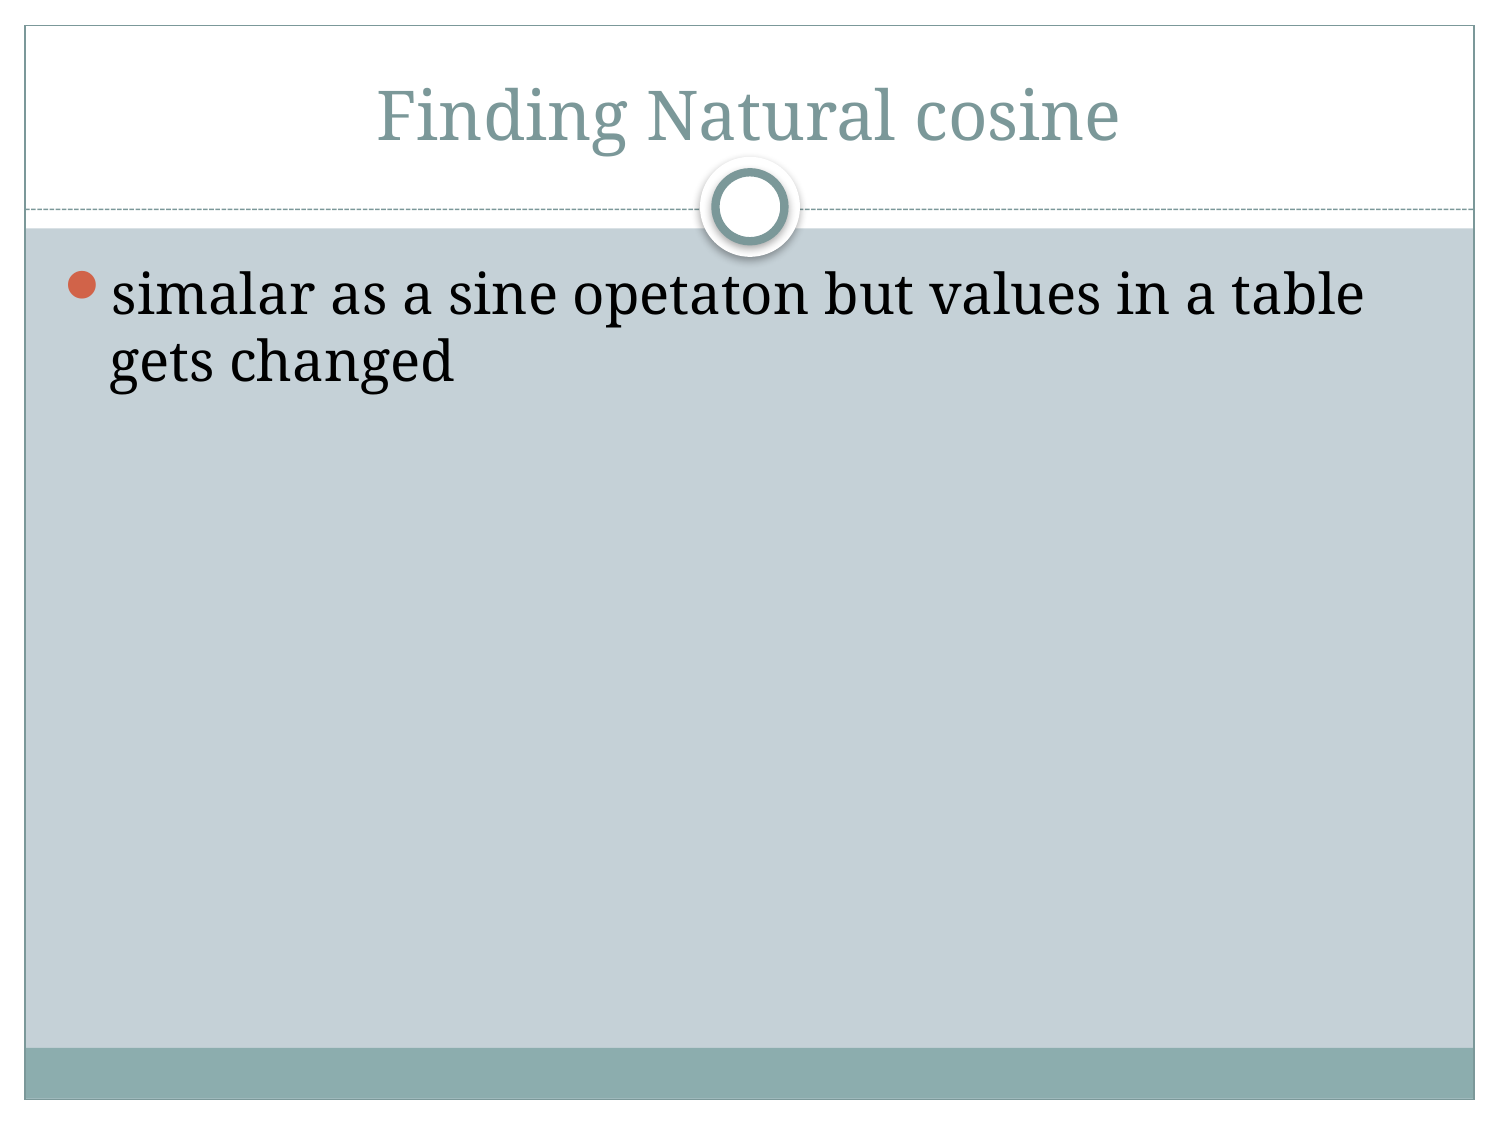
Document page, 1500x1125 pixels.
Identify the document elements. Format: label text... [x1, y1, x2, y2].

list simalar as a sine opetaton but values in a table gets changed [49, 250, 1445, 1001]
title Finding Natural cosine [49, 37, 1450, 162]
